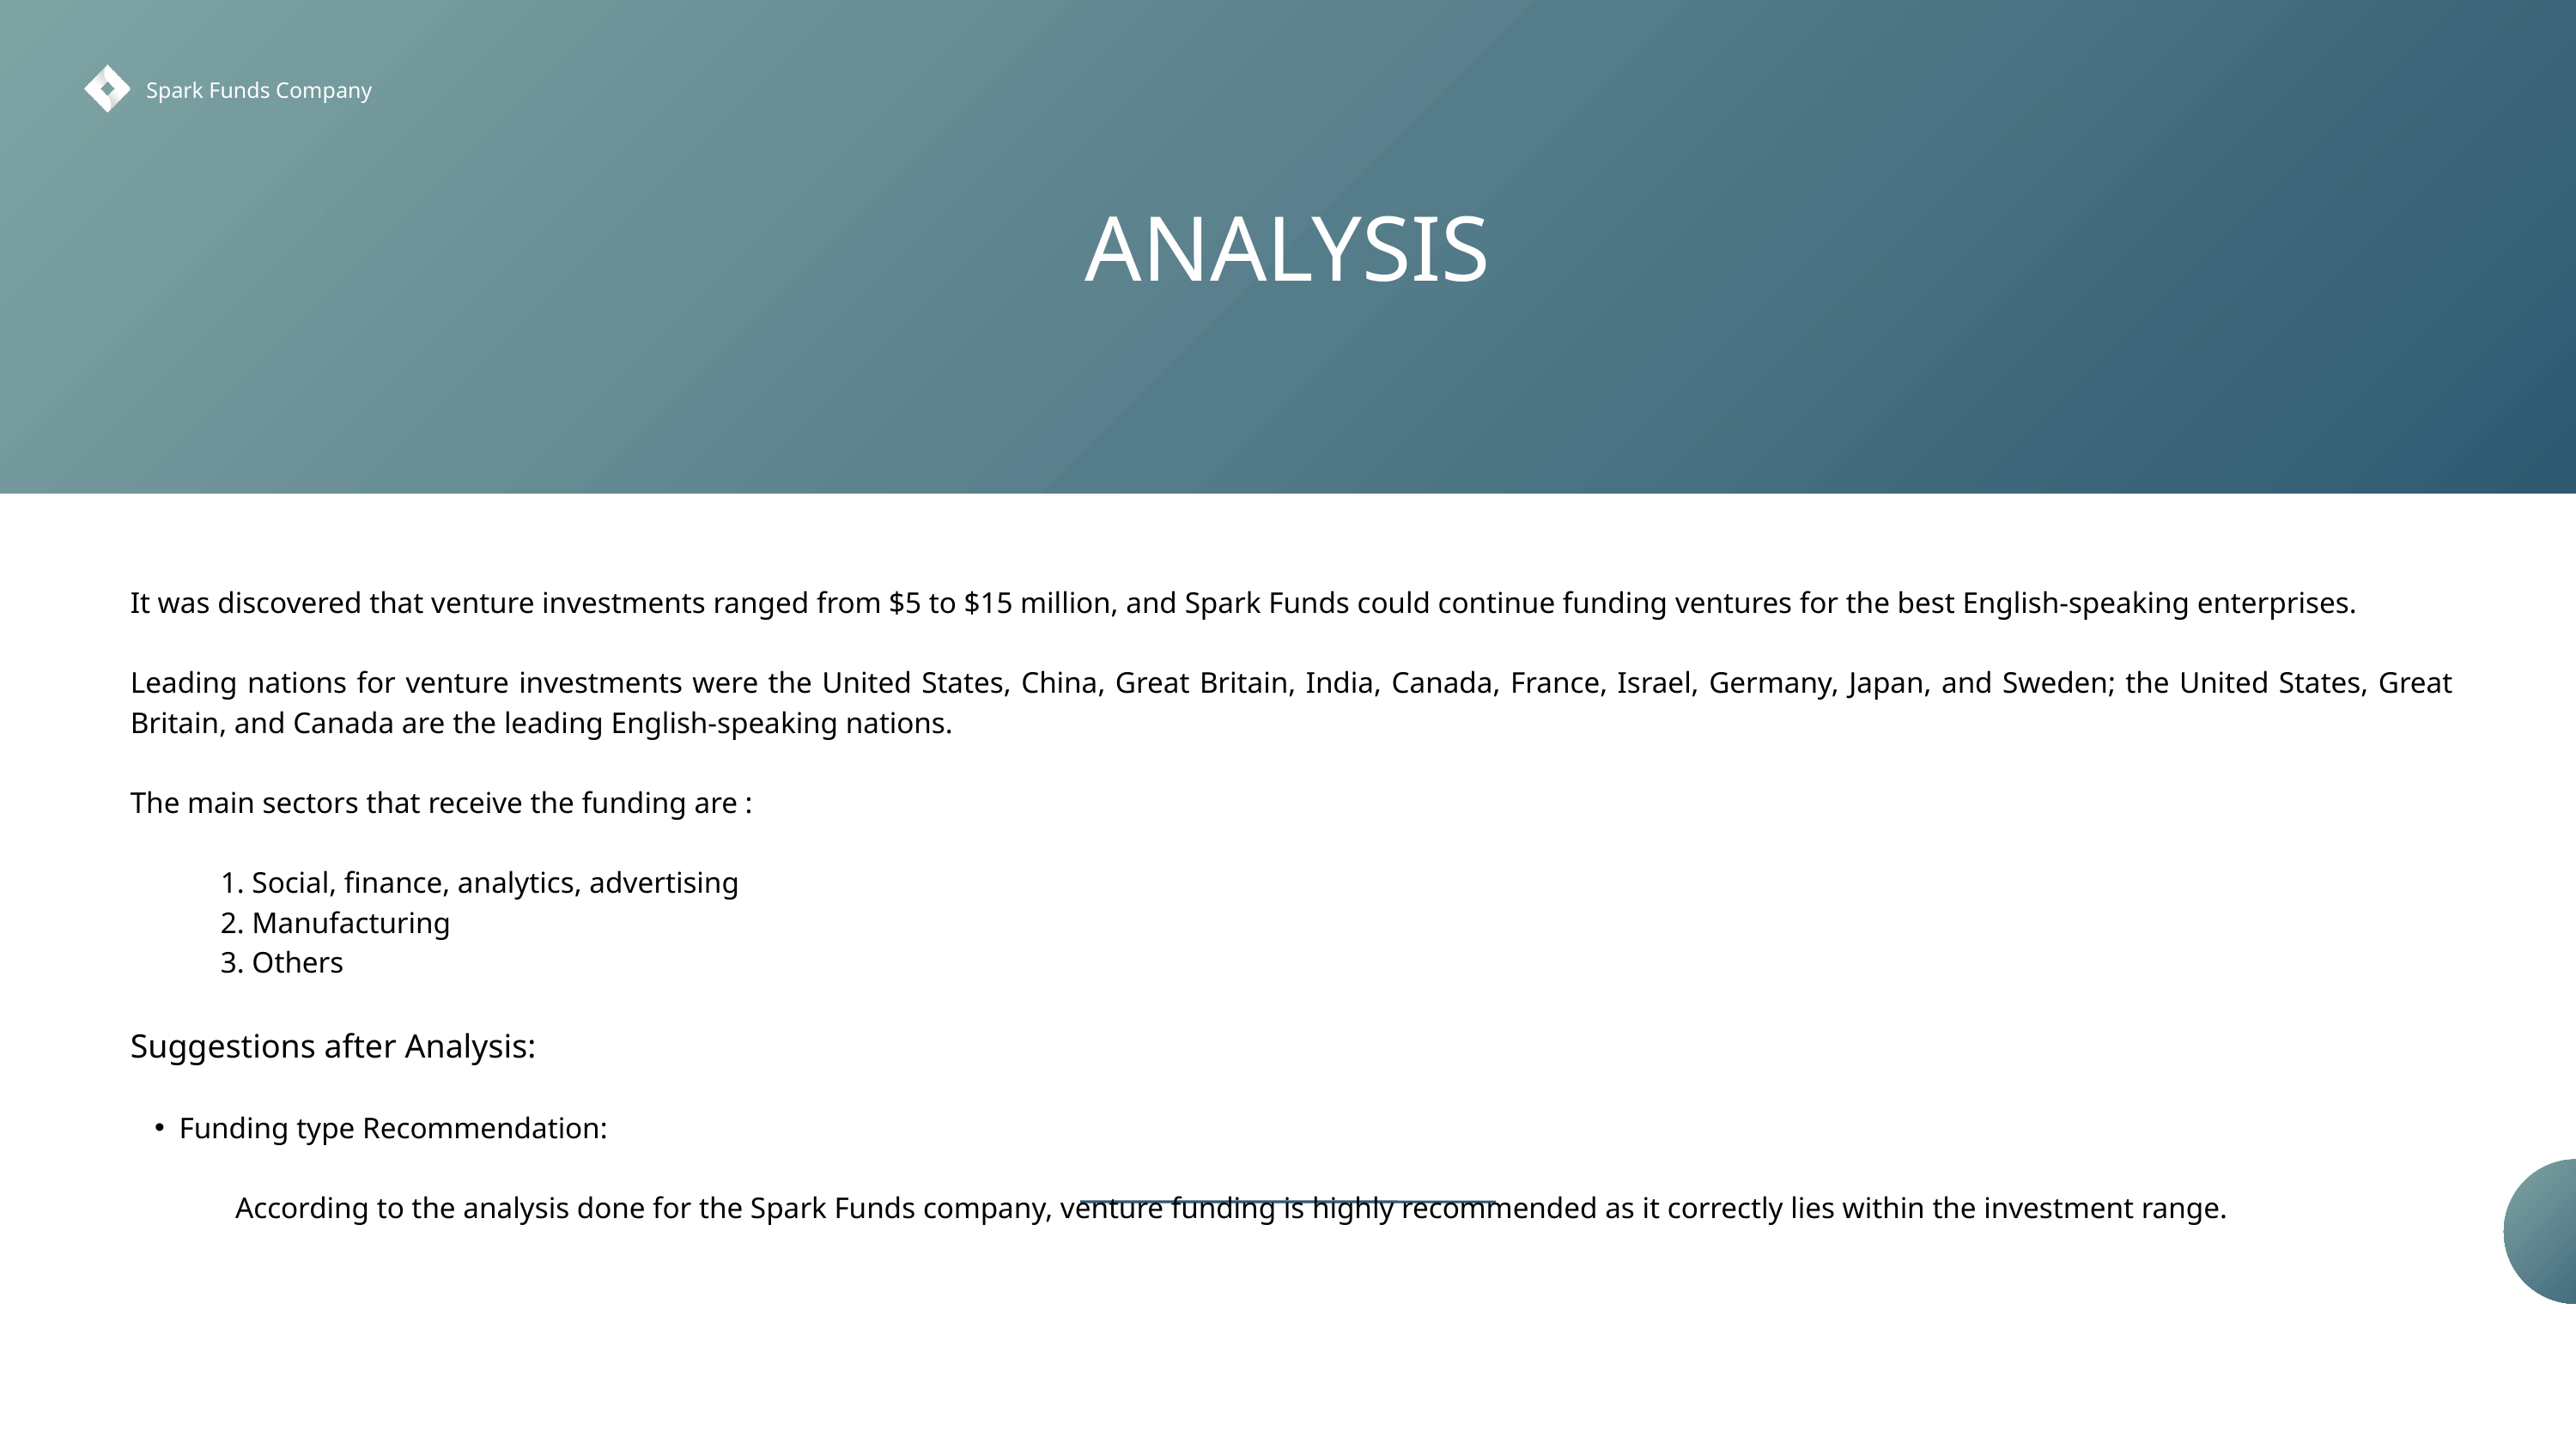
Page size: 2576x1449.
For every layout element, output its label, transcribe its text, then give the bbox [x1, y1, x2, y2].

text_box It was discovered that venture investments ranged from $5 to $15 million, and Spark Funds could continue funding ventures for the best English-speaking enterprises. Leading nations for venture investments were the United States, China, Great Britain, India, Canada, France, Israel, Germany, Japan, and Sweden; the United States, Great Britain, and Canada are the leading English-speaking nations. The main sectors that receive the funding are : 1. Social, finance, analytics, advertising 2. Manufacturing 3. Others Suggestions after Analysis: Funding type Recommendation: According to the analysis done for the Spark Funds company, venture funding is highly recommended as it correctly lies within the investment range. [130, 579, 2458, 1345]
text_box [2503, 1159, 2576, 1304]
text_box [0, 0, 2576, 494]
